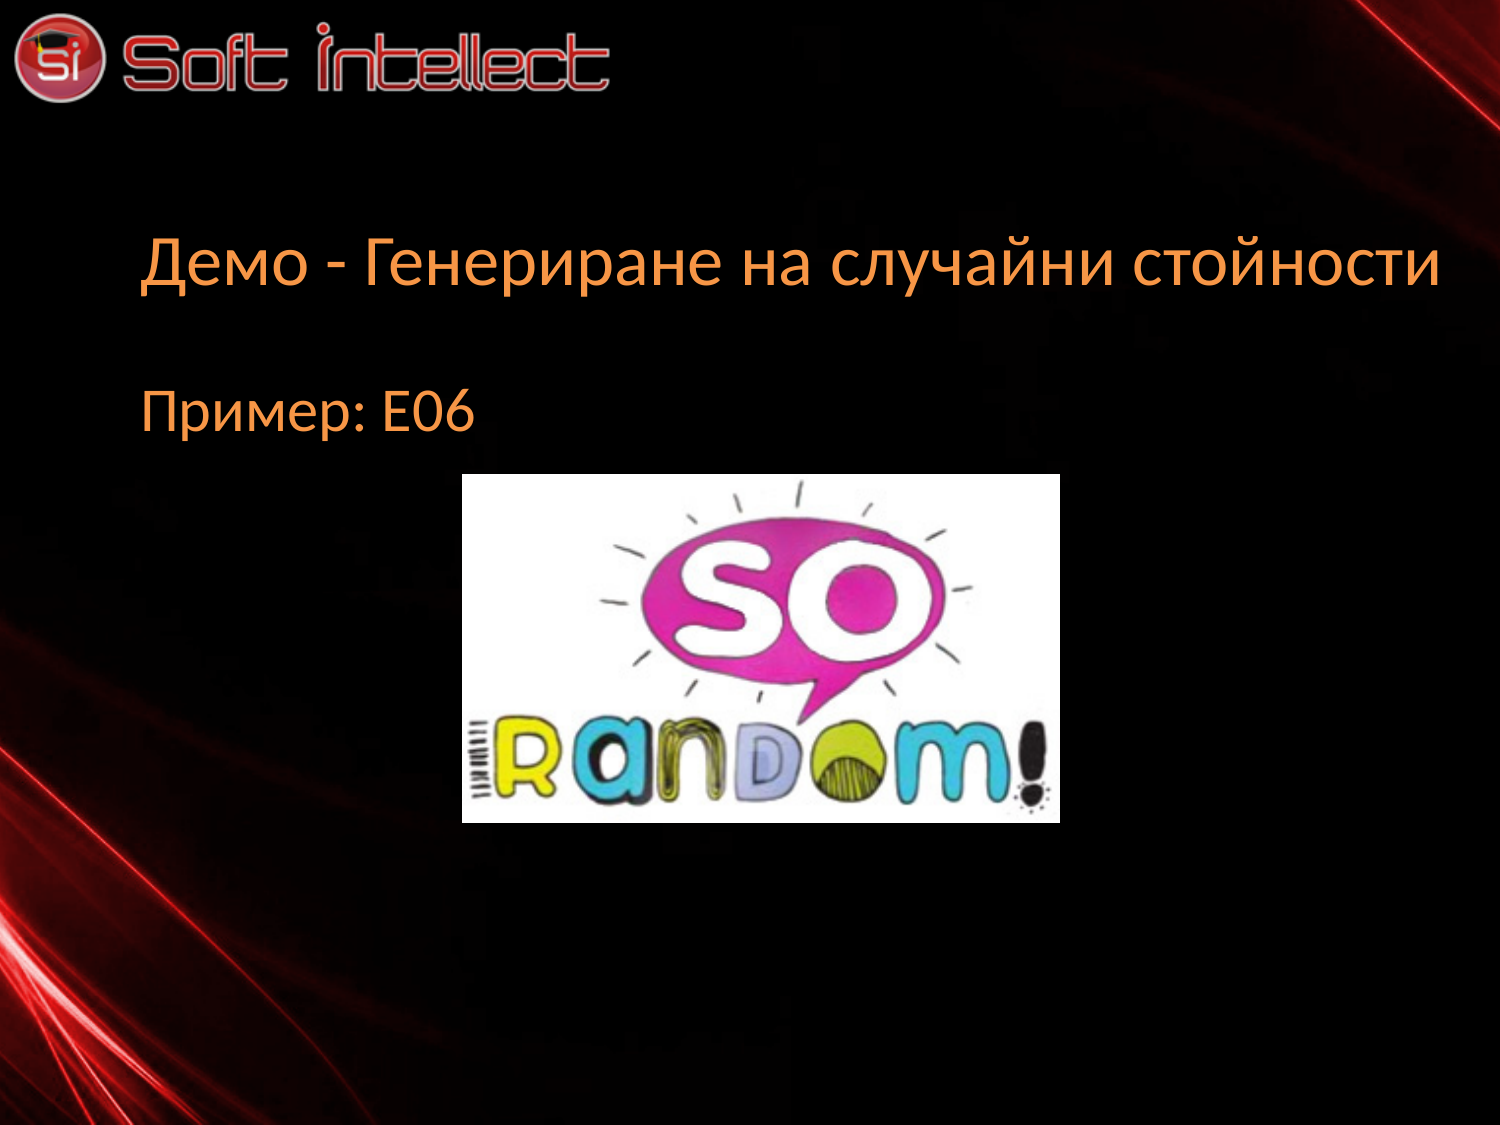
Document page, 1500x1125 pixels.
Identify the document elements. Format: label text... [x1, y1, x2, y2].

title Демо - Генериране на случайни стойности [125, 162, 1475, 275]
picture [0, 0, 1500, 1125]
text_box Пример: Е06 [124, 275, 1475, 463]
